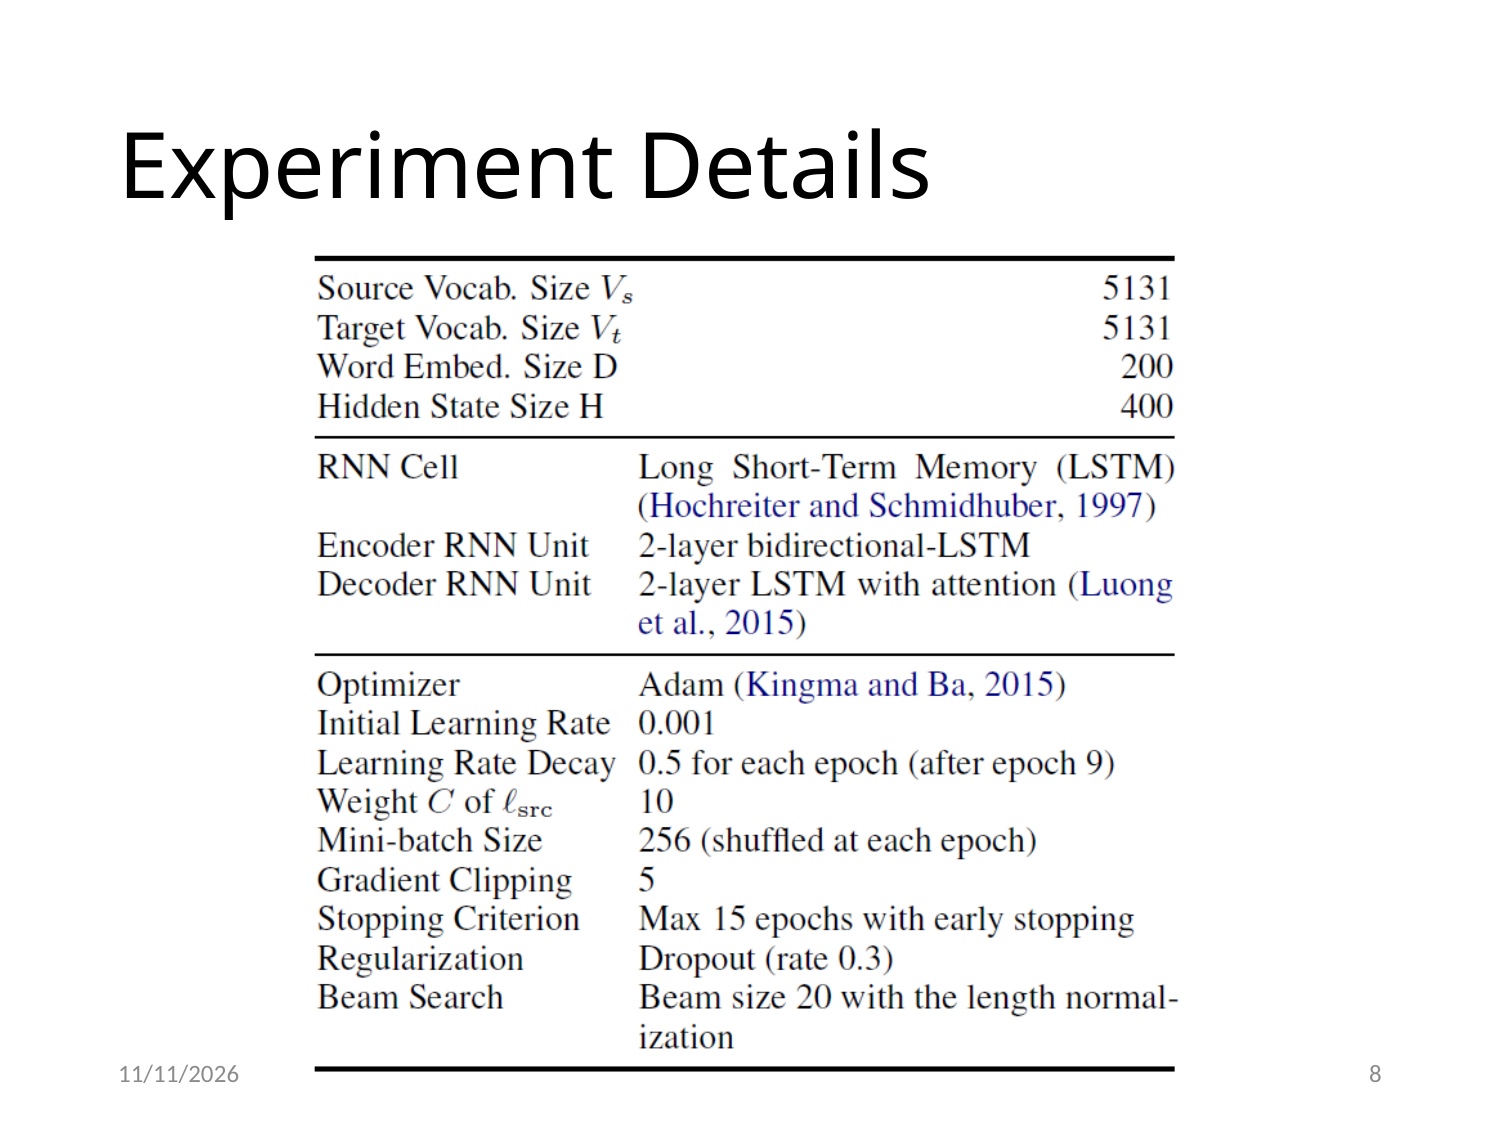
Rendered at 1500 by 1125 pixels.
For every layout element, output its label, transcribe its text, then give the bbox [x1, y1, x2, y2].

title Experiment Details [103, 59, 1397, 278]
picture [302, 238, 1198, 1082]
slide_number 8 [1059, 1042, 1397, 1103]
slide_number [103, 1042, 441, 1103]
